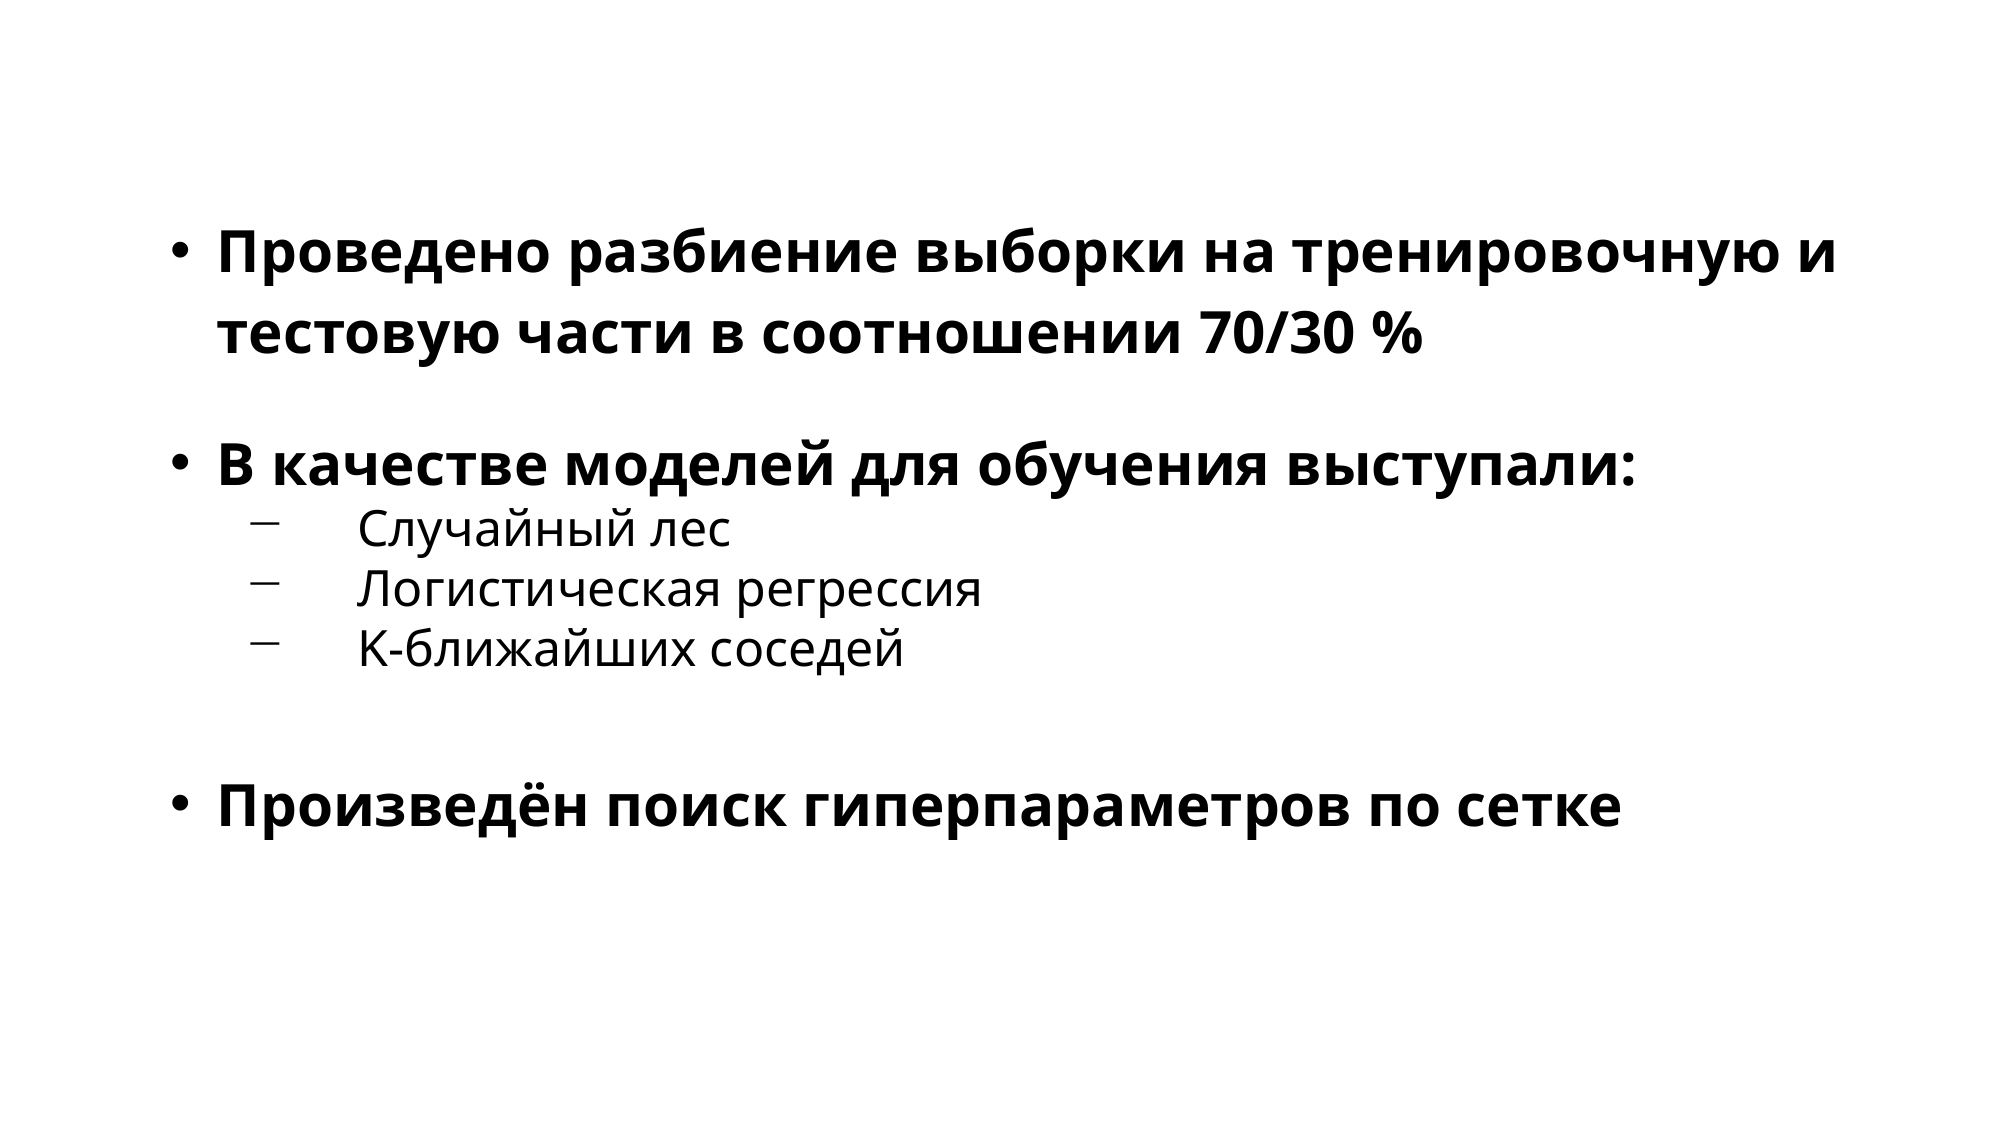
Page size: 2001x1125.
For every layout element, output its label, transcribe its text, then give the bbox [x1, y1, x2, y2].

text_box Проведено разбиение выборки на тренировочную и тестовую части в соотношении 70/30 % В качестве моделей для обучения выступали: Случайный лес Логистическая регрессия K-ближайших соседей Произведён поиск гиперпараметров по сетке [155, 196, 1904, 926]
